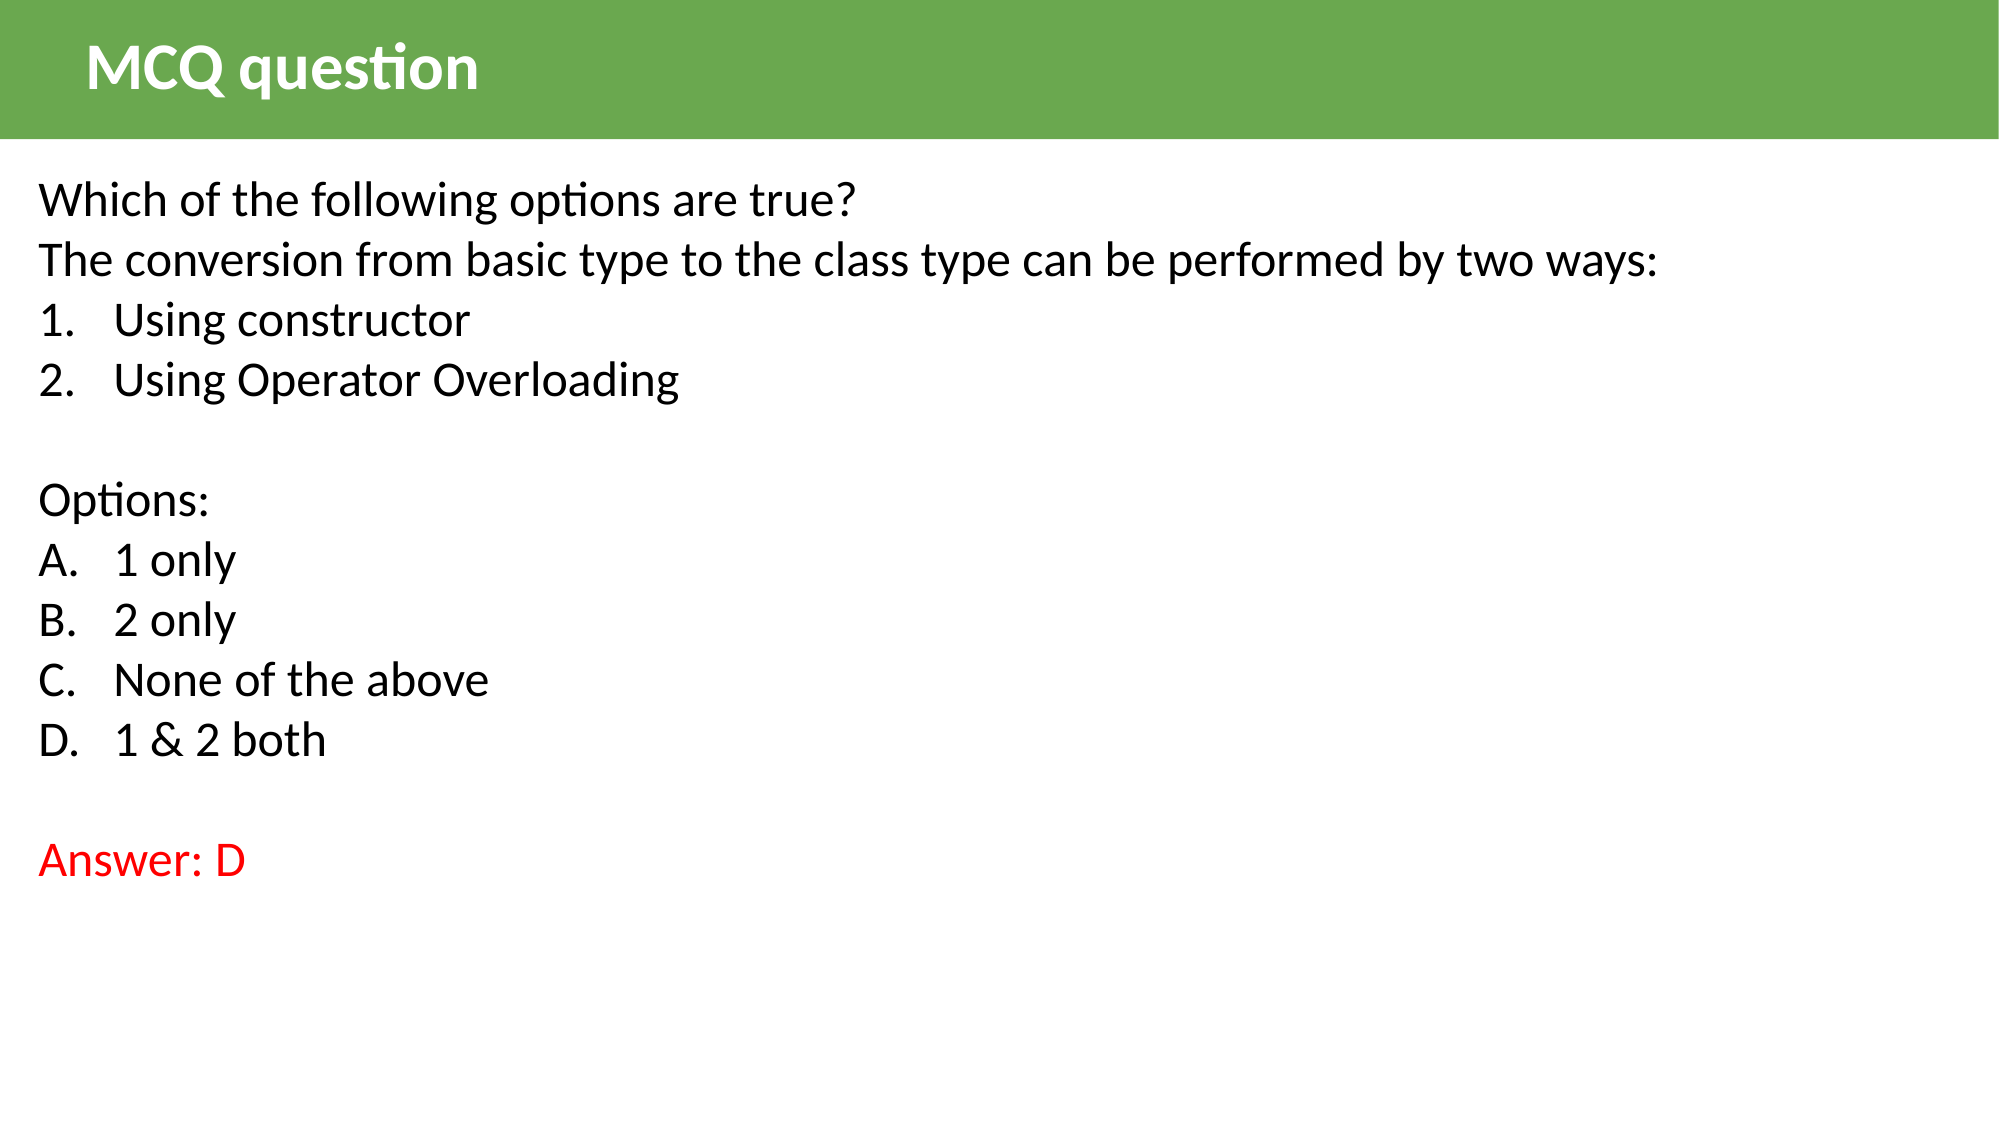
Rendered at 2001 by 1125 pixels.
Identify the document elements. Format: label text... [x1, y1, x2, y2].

text_box Which of the following options are true? The conversion from basic type to the class type can be performed by two ways: Using constructor Using Operator Overloading Options: 1 only 2 only None of the above 1 & 2 both Answer: D [18, 146, 1977, 1105]
text_box MCQ question [85, 20, 1604, 106]
